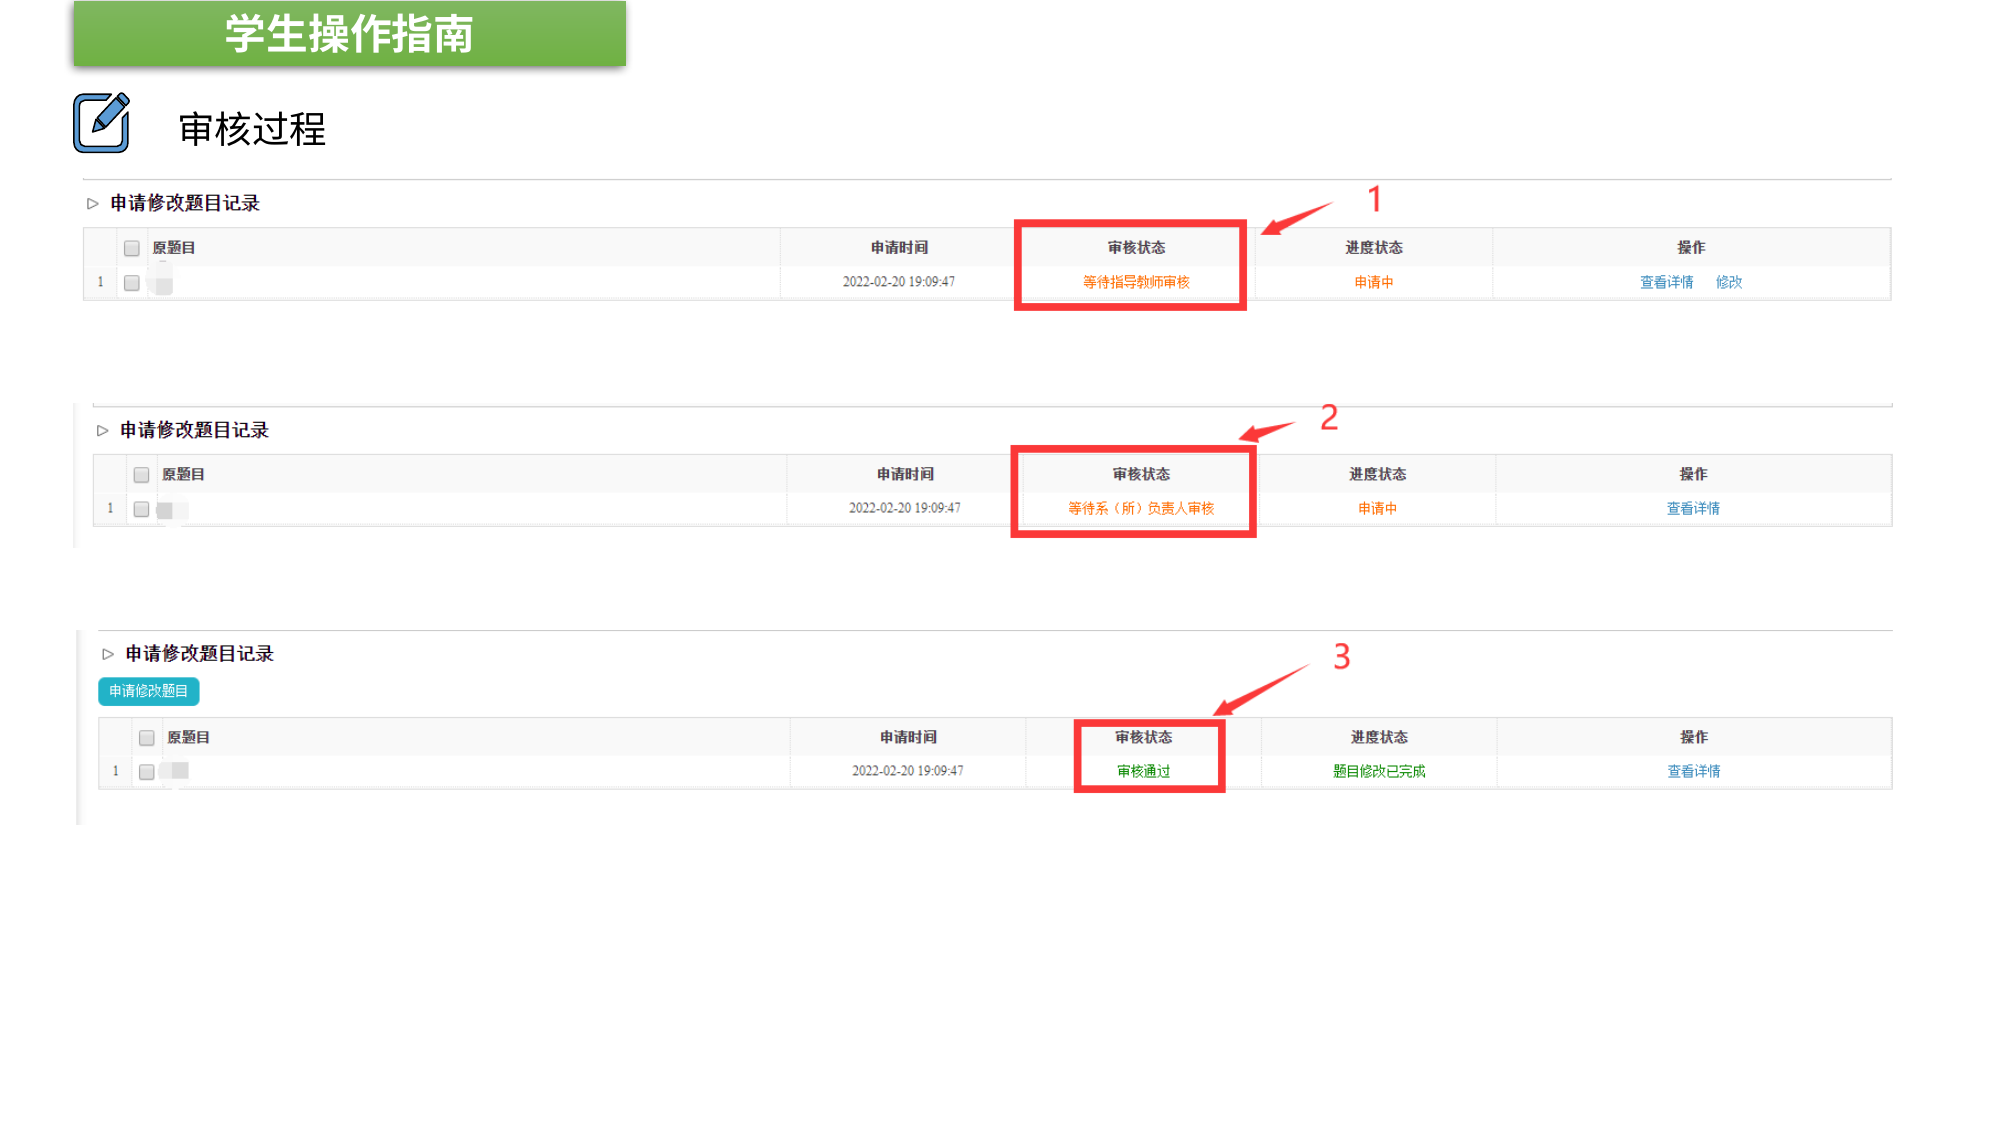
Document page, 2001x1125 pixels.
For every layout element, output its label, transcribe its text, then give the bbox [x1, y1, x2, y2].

title 学生操作指南 [74, 1, 626, 66]
text_box 审核过程 [162, 75, 1705, 159]
picture [73, 630, 1904, 825]
picture [73, 178, 1904, 321]
text_box [92, 92, 130, 132]
picture [73, 403, 1904, 548]
text_box [73, 94, 128, 153]
